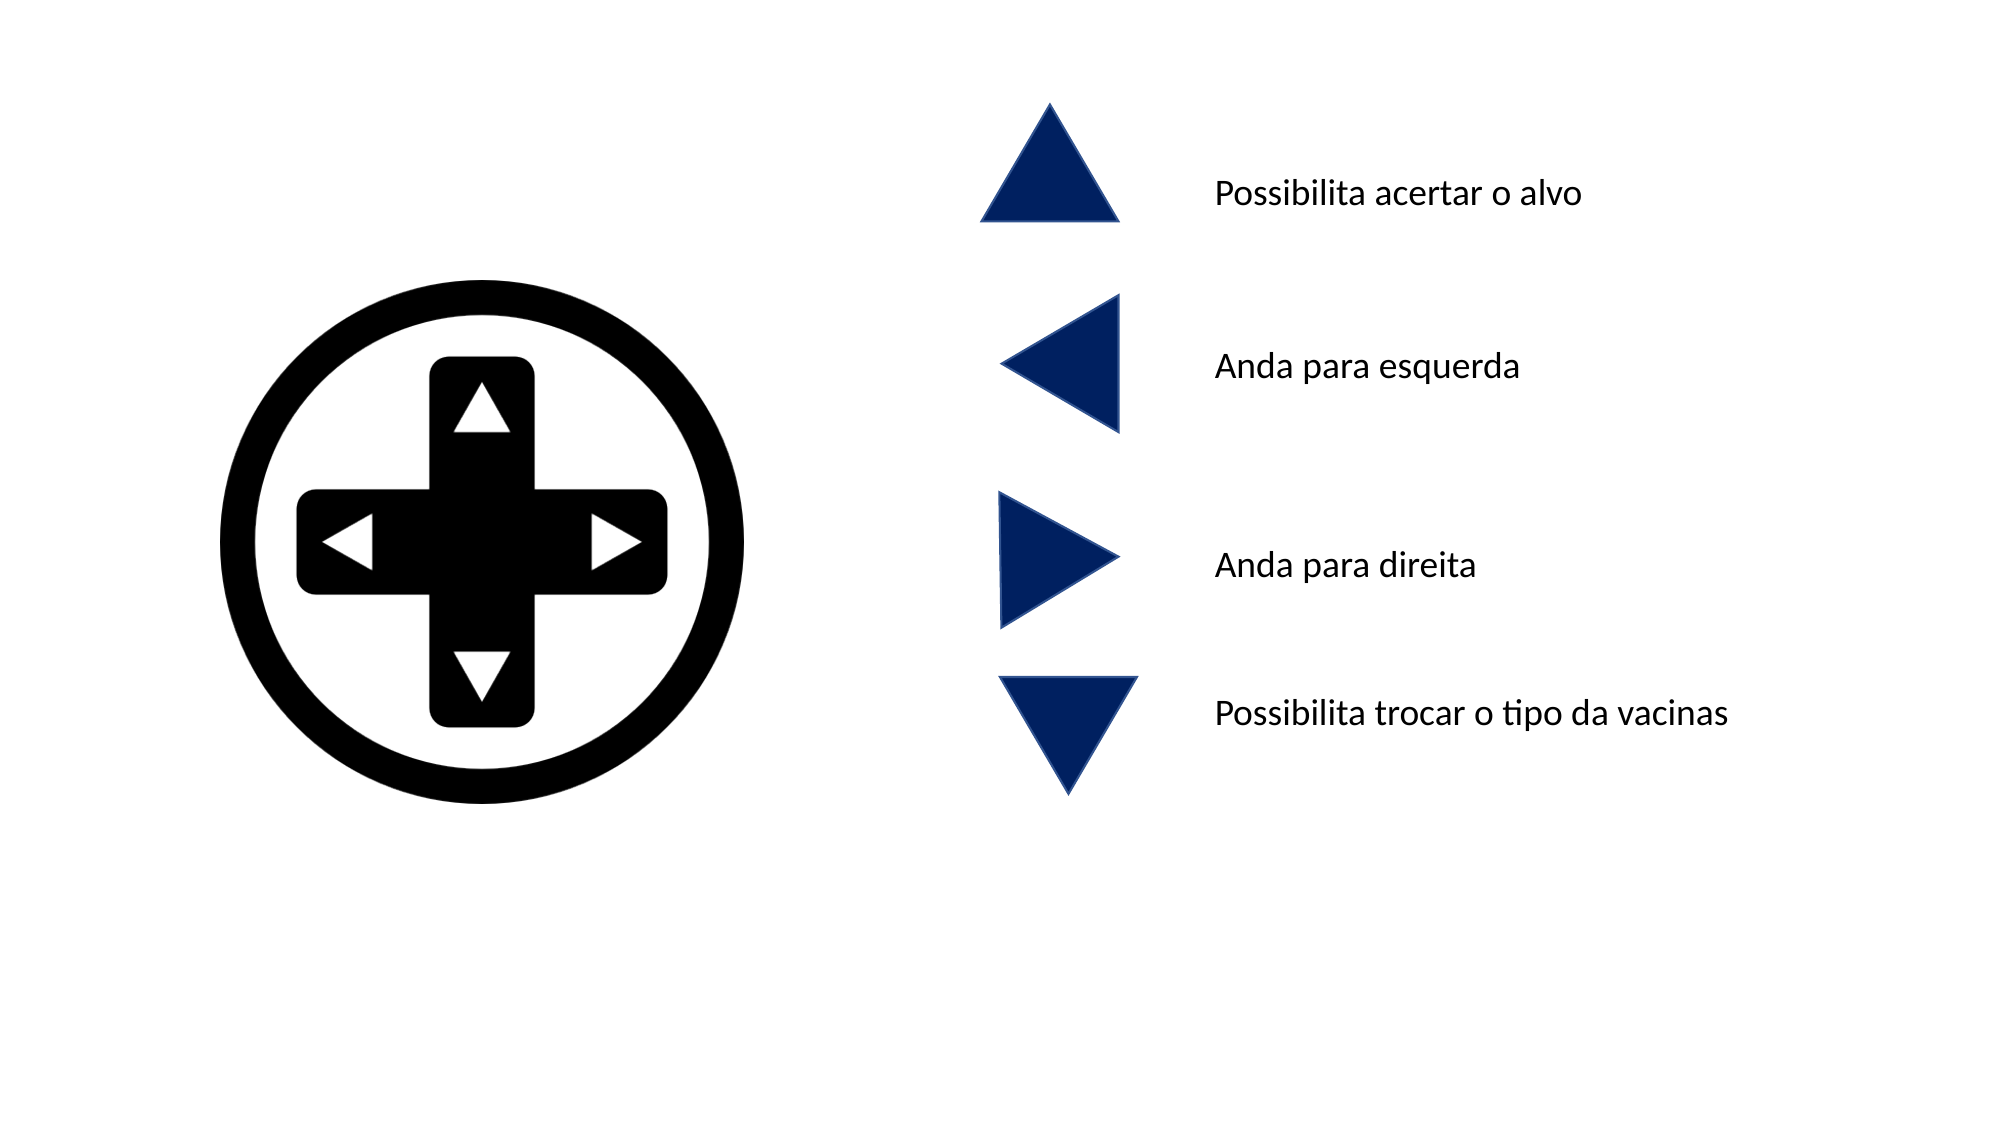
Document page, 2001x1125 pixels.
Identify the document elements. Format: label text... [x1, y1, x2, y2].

text_box [998, 675, 1139, 796]
text_box [979, 102, 1121, 223]
text_box [999, 293, 1120, 434]
text_box Possibilita acertar o alvo [1199, 160, 1687, 221]
text_box [998, 490, 1121, 630]
text_box Possibilita trocar o tipo da vacinas [1200, 680, 1780, 741]
text_box Anda para esquerda [1199, 333, 1687, 394]
picture [220, 280, 744, 804]
text_box Anda para direita [1199, 532, 1687, 592]
